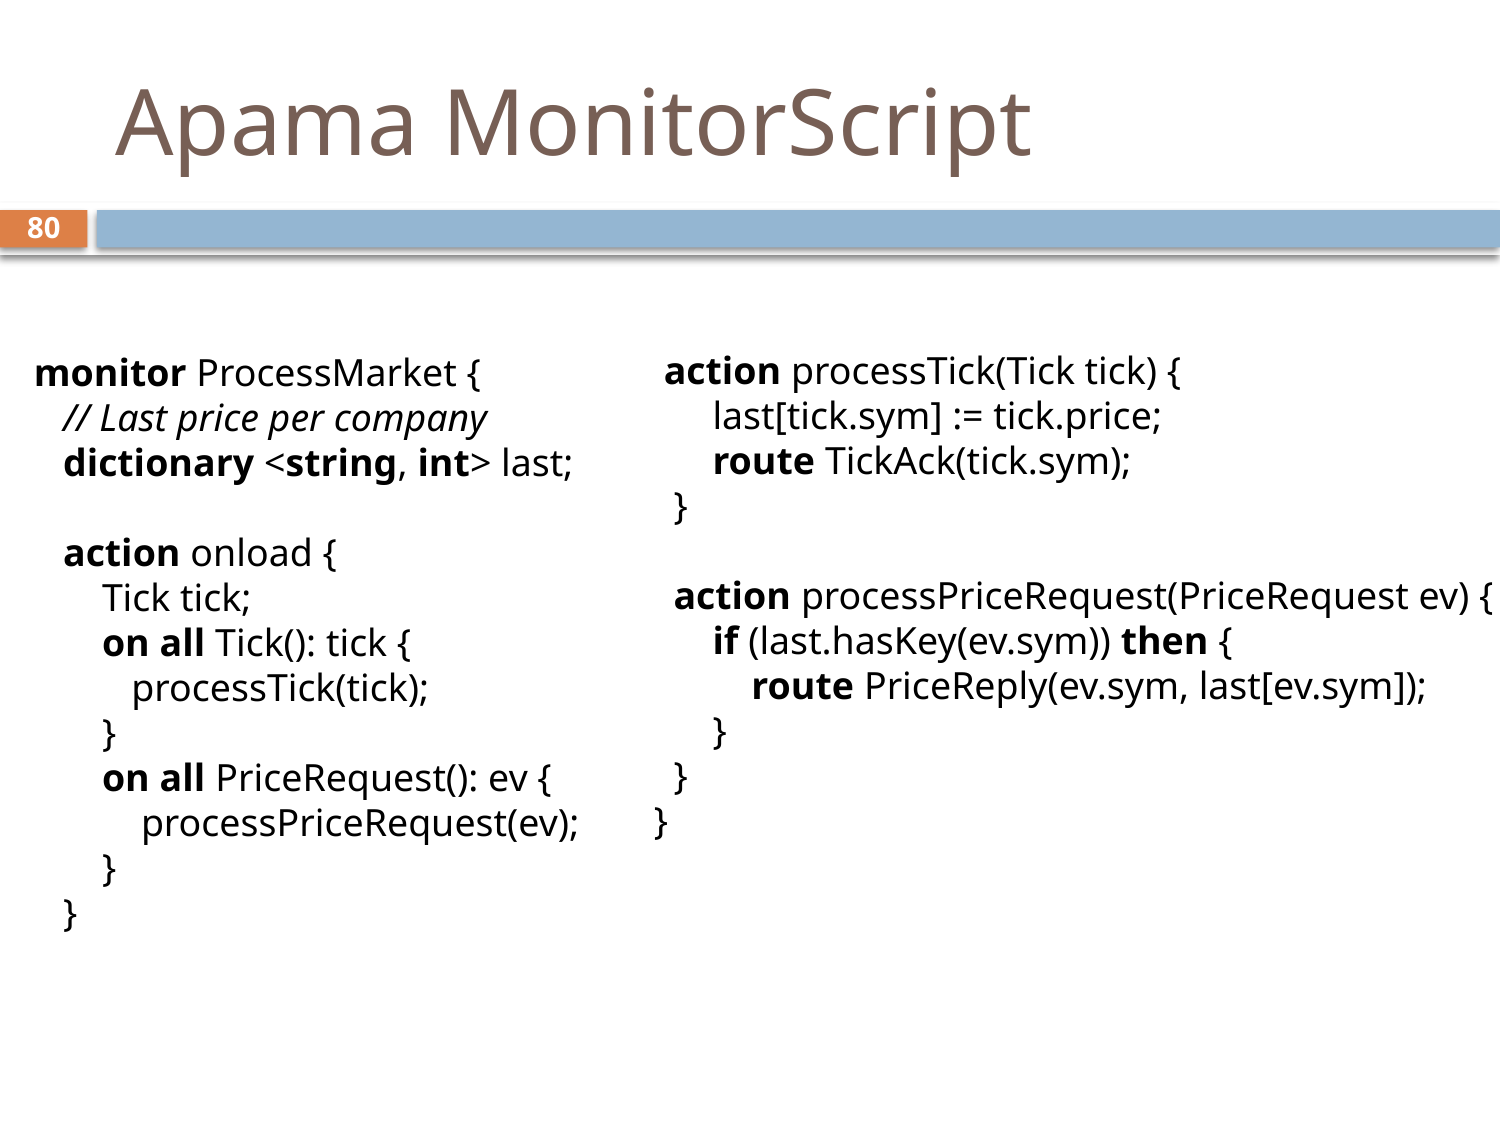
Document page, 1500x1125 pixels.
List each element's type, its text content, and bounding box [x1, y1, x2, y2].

slide_number 80 [0, 208, 88, 249]
title Apama MonitorScript [100, 37, 1438, 200]
text_box action processTick(Tick tick) { last[tick.sym] := tick.price; route TickAck(tick.sym); } action processPriceRequest(PriceRequest ev) { if (last.hasKey(ev.sym)) then { route PriceReply(ev.sym, last[ev.sym]); } } } [639, 339, 1500, 895]
text_box monitor ProcessMarket { // Last price per company dictionary <string, int> last; action onload { Tick tick; on all Tick(): tick { processTick(tick); } on all PriceRequest(): ev { processPriceRequest(ev); } } [19, 341, 595, 942]
